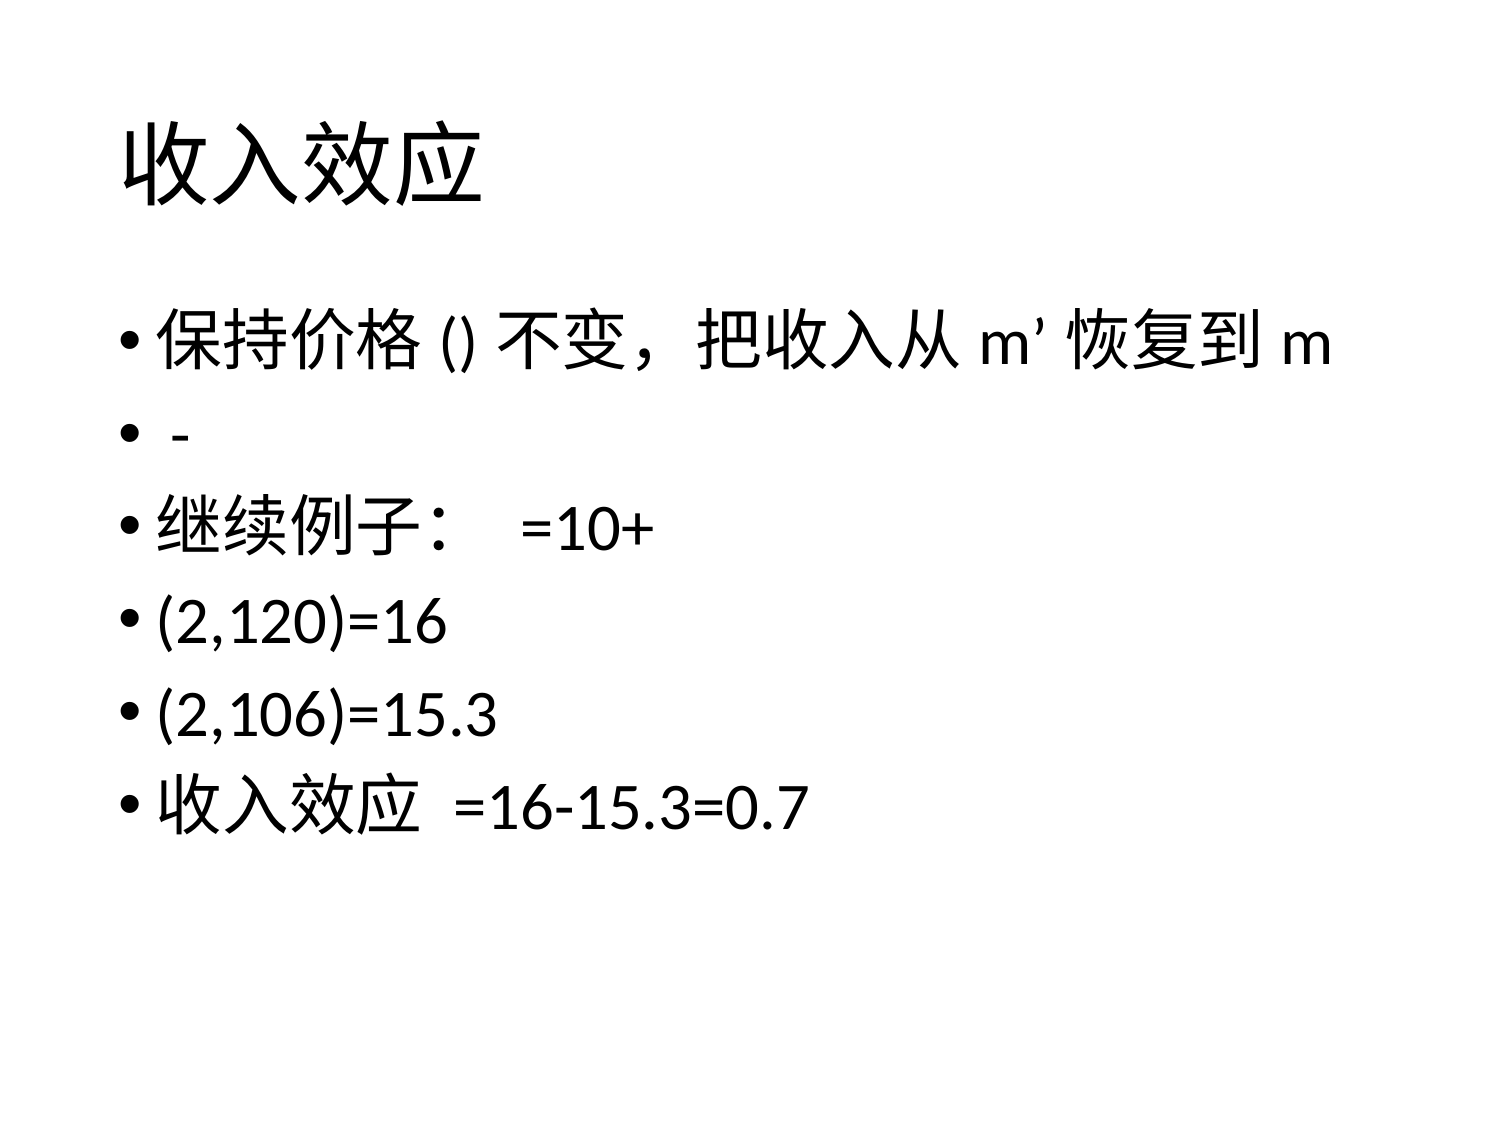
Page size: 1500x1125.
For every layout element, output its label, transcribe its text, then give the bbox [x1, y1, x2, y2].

title 收入效应 [103, 59, 1397, 278]
